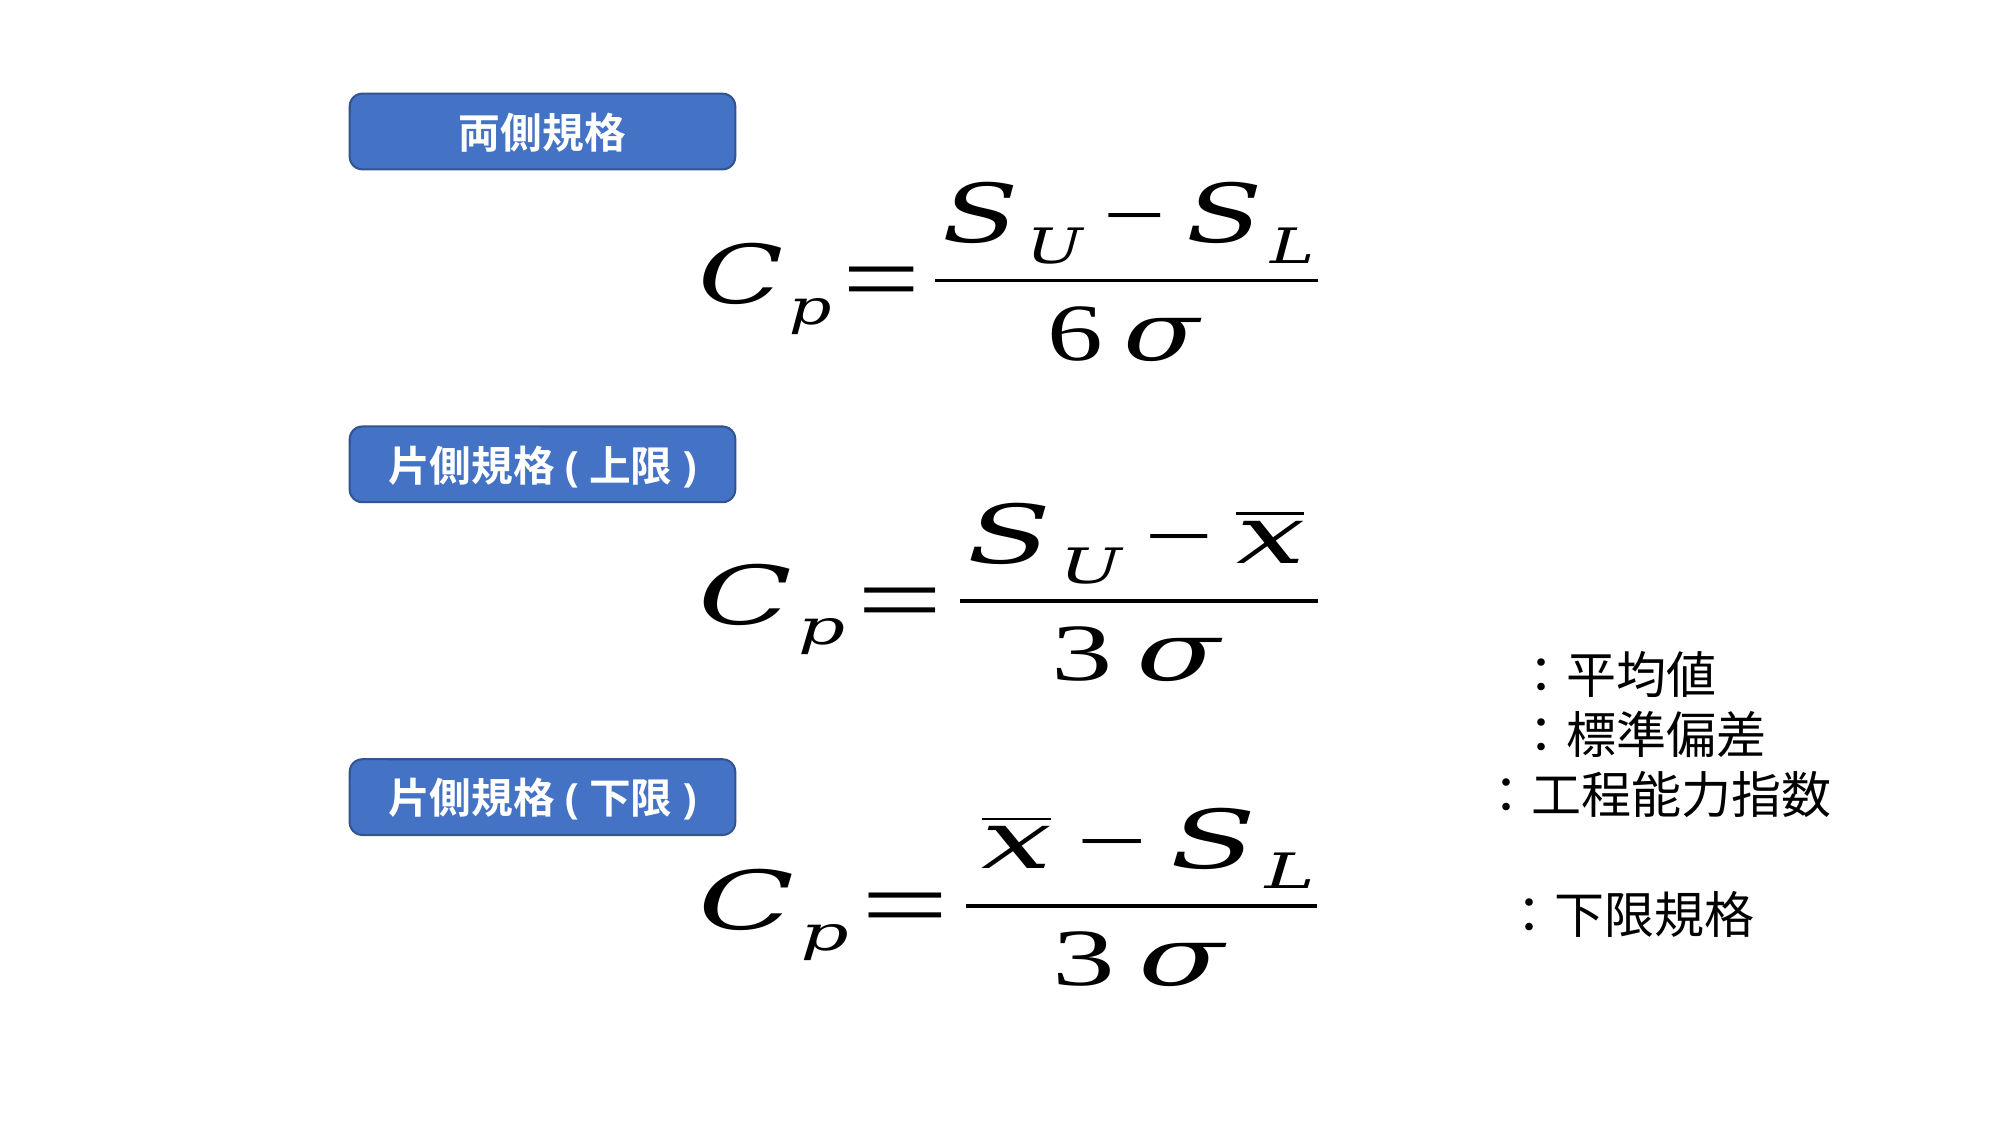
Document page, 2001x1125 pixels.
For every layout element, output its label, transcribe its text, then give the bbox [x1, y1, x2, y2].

text_box 片側規格(下限) [348, 758, 737, 837]
text_box 片側規格(上限) [348, 425, 737, 504]
text_box 両側規格 [348, 92, 737, 171]
